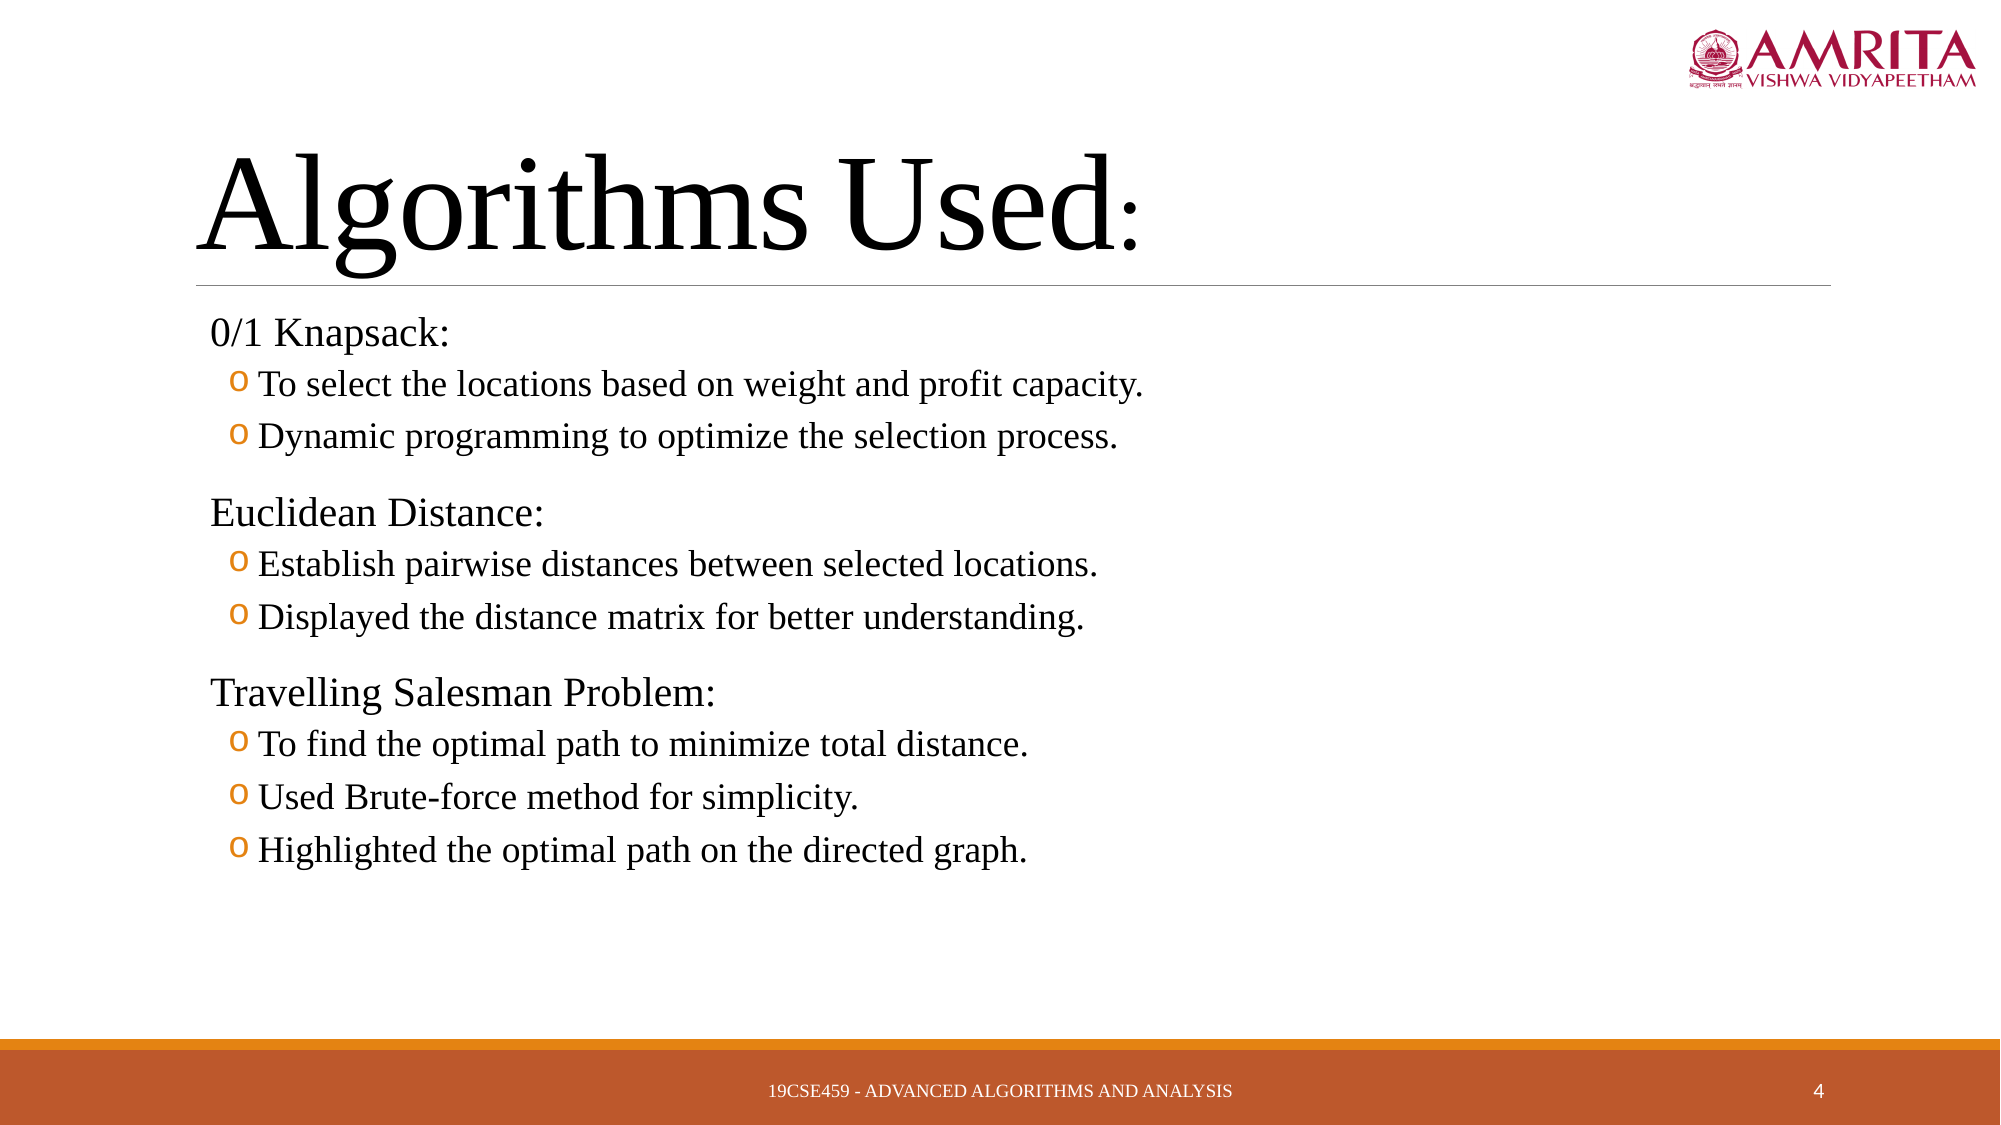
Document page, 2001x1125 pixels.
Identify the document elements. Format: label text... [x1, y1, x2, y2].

picture [1689, 28, 1976, 90]
list 0/1 Knapsack: To select the locations based on weight and profit capacity. Dynamic programming to optimize the selection process. Euclidean Distance: Establish pairwise distances between selected locations. Displayed the distance matrix for better understanding. Travelling Salesman Problem: To find the optimal path to minimize total distance. Used Brute-force method for simplicity. Highlighted the optimal path on the directed graph. [180, 302, 1830, 963]
slide_number 4 [1624, 1059, 1840, 1120]
footer 19CSE459 - Advanced Algorithms and Analysis [604, 1059, 1396, 1120]
title Algorithms Used: [180, 47, 1830, 285]
